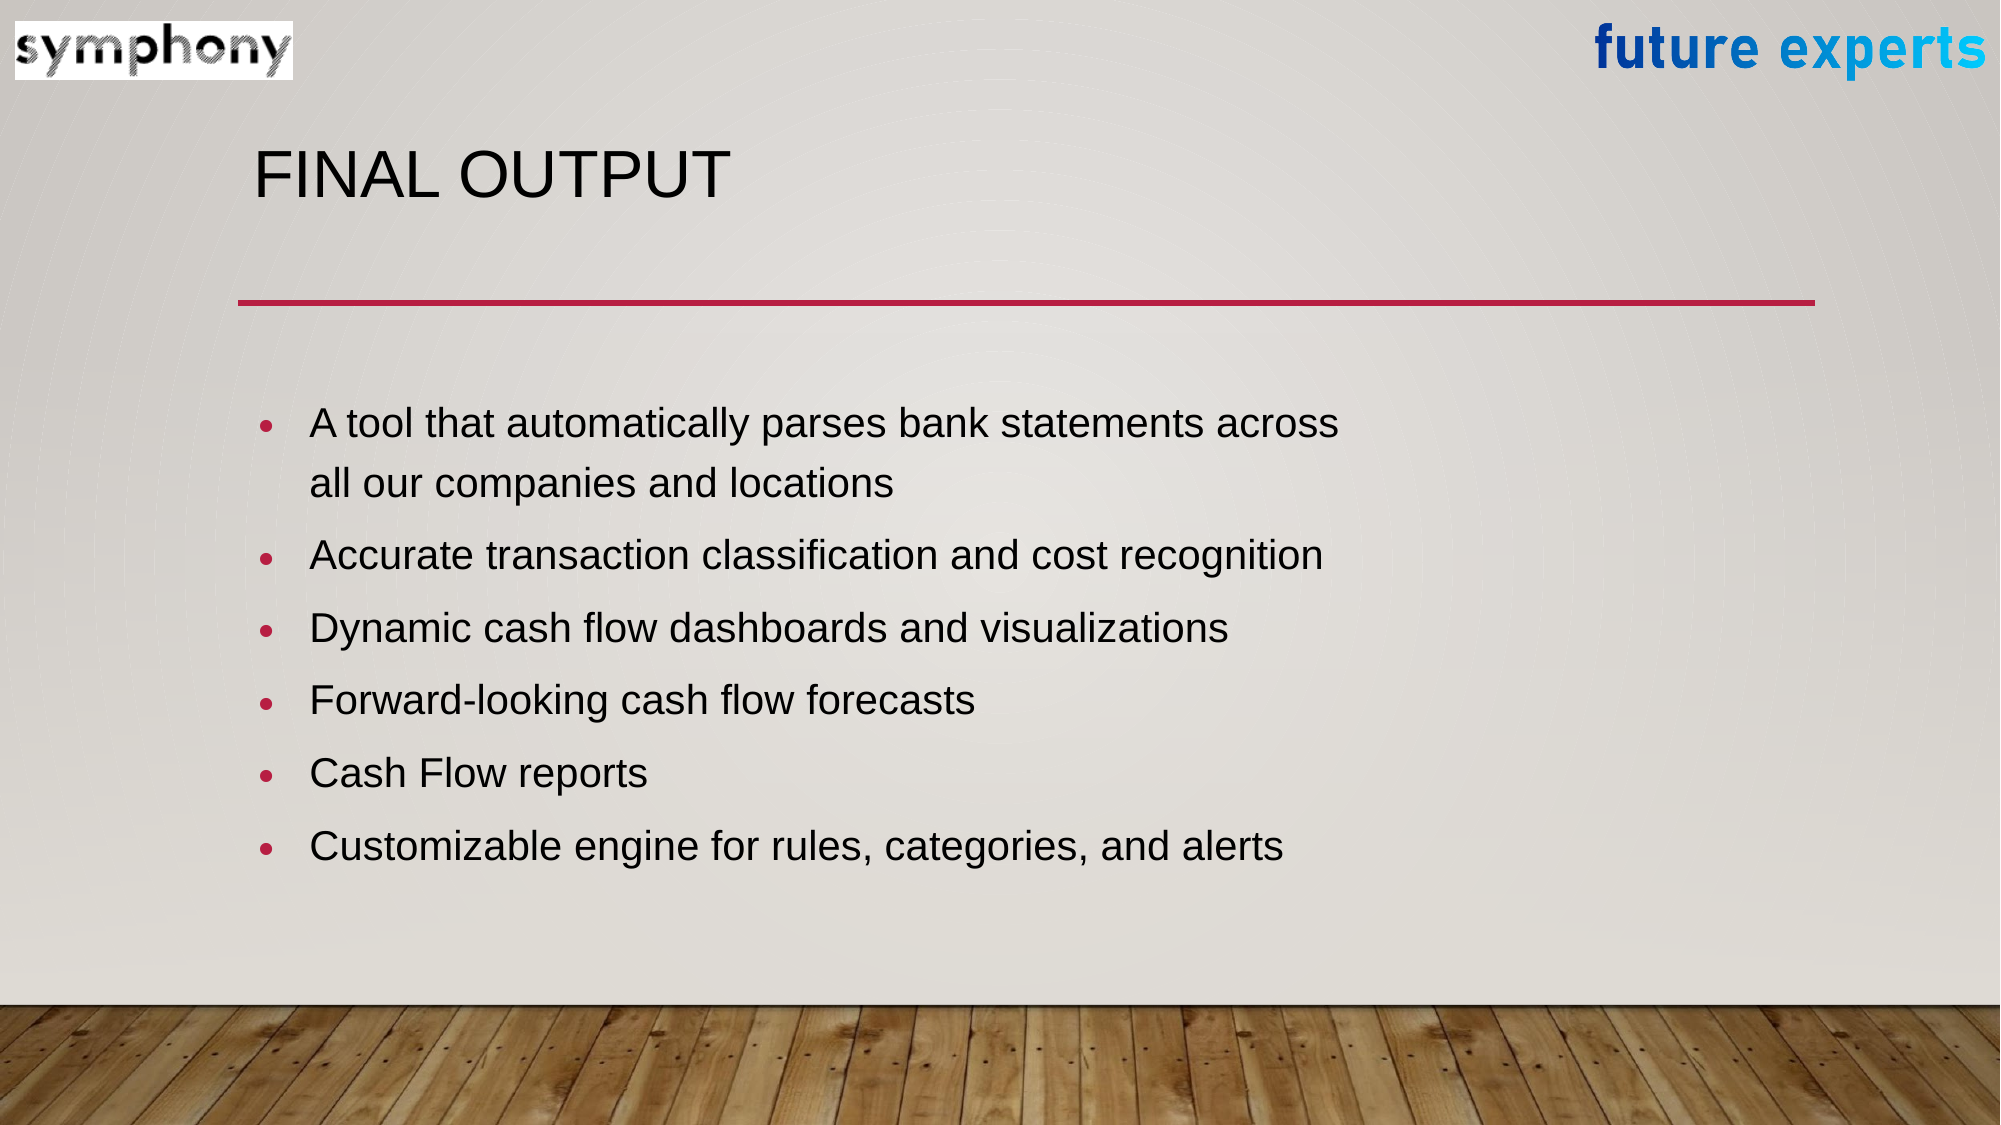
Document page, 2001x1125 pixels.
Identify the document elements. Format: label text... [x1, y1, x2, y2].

picture [15, 21, 293, 80]
title FINAL OUTPUT [238, 131, 1814, 305]
picture [1967, 42, 1985, 52]
picture [1856, 44, 1864, 60]
picture [0, 1005, 2000, 1125]
picture [1593, 23, 1985, 81]
list A tool that automatically parses bank statements across all our companies and locations Accurate transaction classification and cost recognition Dynamic cash flow dashboards and visualizations Forward-looking cash flow forecasts Cash Flow reports Customizable engine for rules, categories, and alerts [238, 315, 1814, 929]
